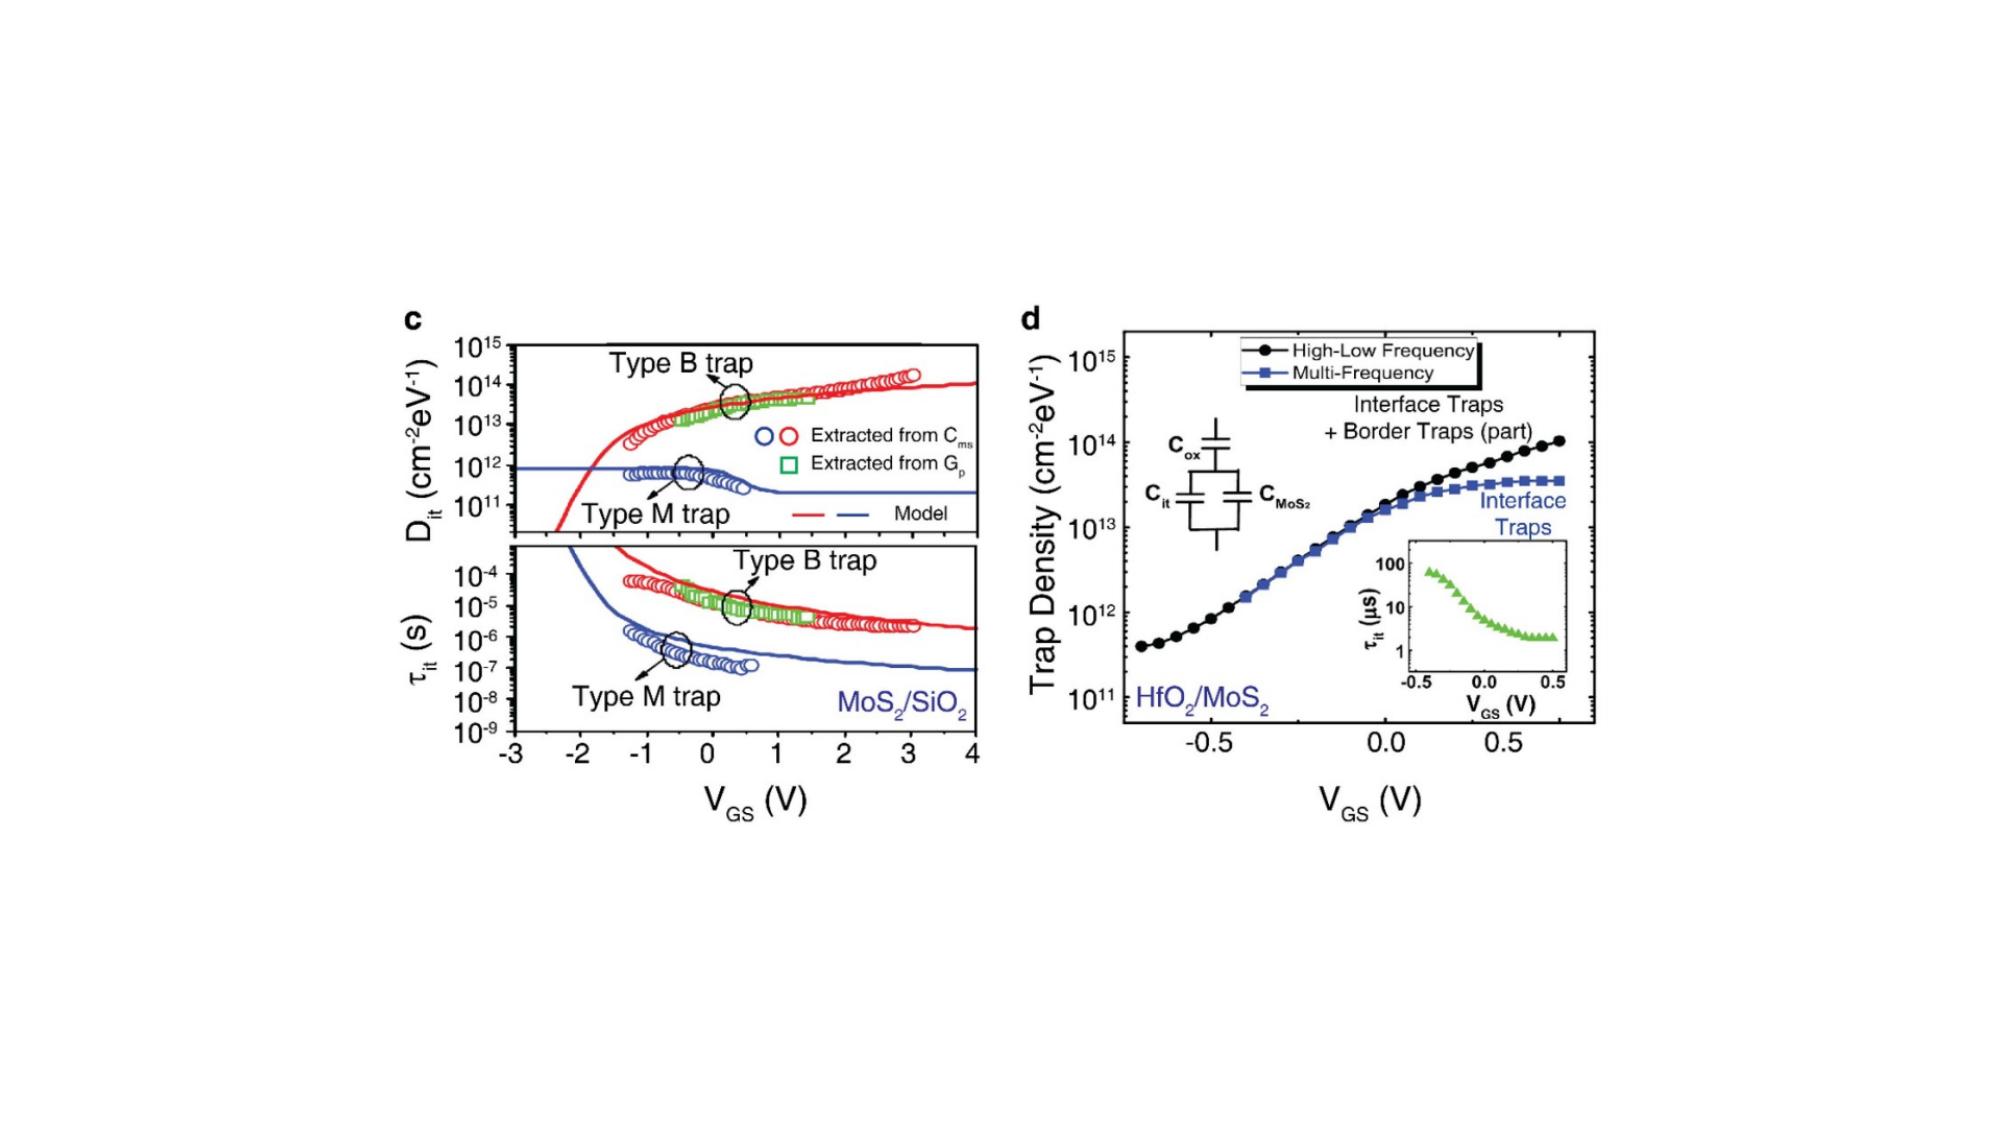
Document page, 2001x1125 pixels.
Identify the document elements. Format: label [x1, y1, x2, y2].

picture [380, 288, 1620, 837]
